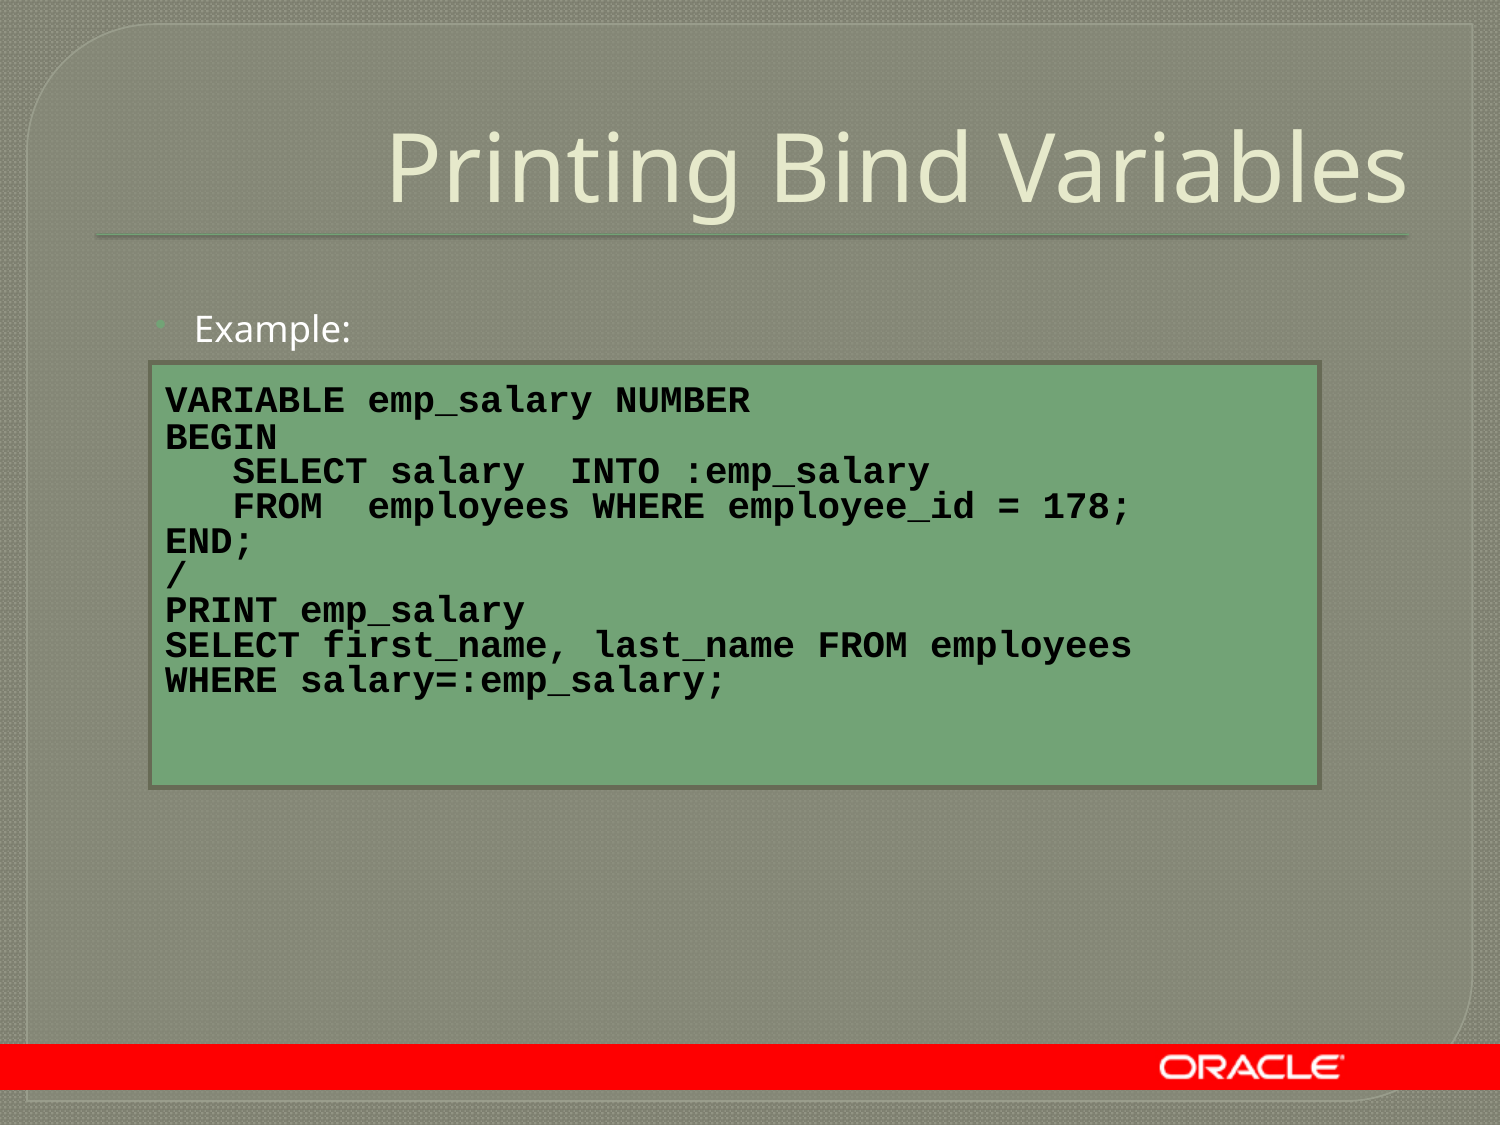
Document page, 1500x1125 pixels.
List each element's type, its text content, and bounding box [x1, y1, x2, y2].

list Example: [141, 297, 1350, 357]
text_box VARIABLE emp_salary NUMBER BEGIN SELECT salary INTO :emp_salary FROM employees WHERE employee_id = 178; END; / PRINT emp_salary SELECT first_name, last_name FROM employees WHERE salary=:emp_salary; [149, 362, 1320, 788]
title Printing Bind Variables [75, 41, 1425, 230]
